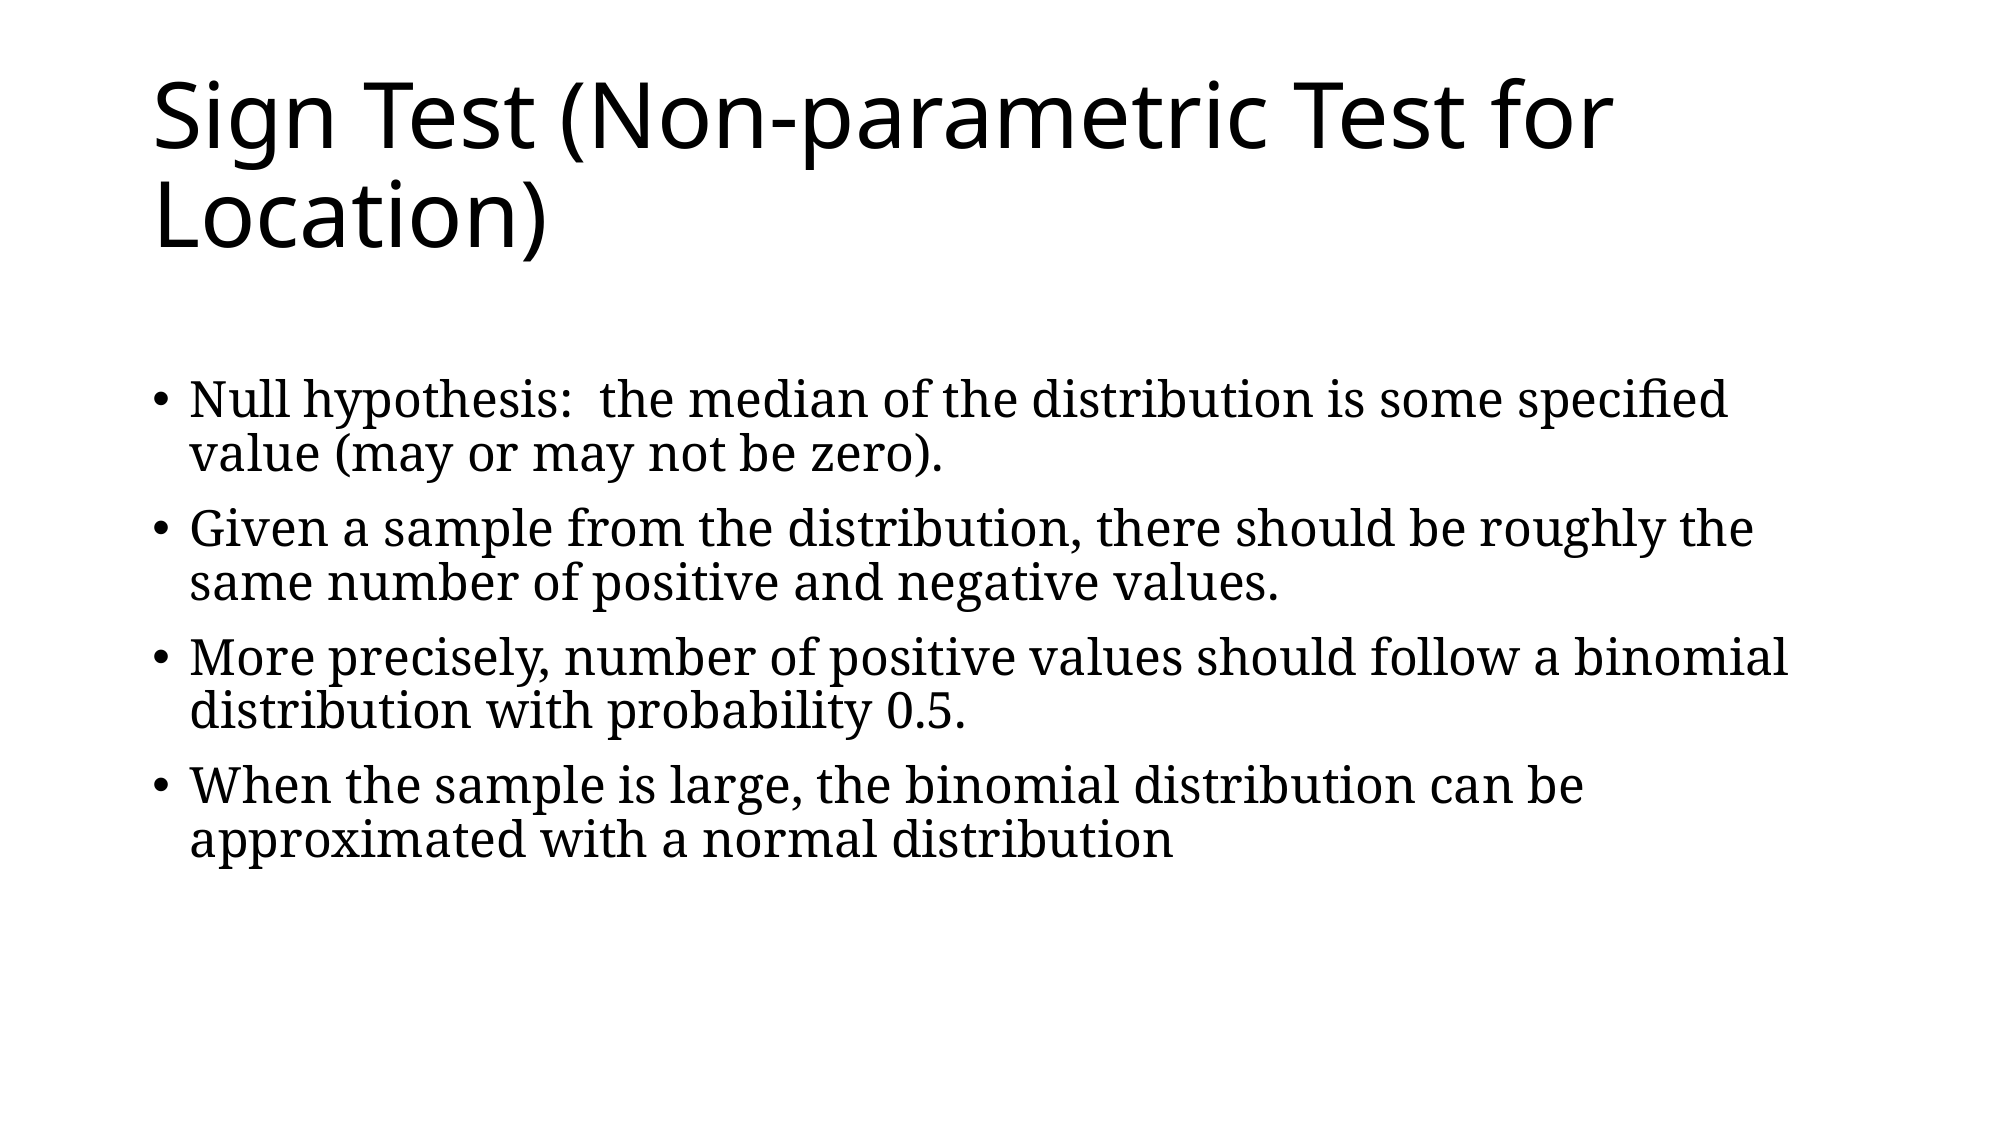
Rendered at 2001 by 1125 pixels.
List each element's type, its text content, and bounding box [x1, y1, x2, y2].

title Sign Test (Non-parametric Test for Location) [137, 59, 1863, 278]
list Null hypothesis: the median of the distribution is some specified value (may or may not be zero). Given a sample from the distribution, there should be roughly the same number of positive and negative values. More precisely, number of positive values should follow a binomial distribution with probability 0.5. When the sample is large, the binomial distribution can be approximated with a normal distribution [137, 300, 1863, 1015]
